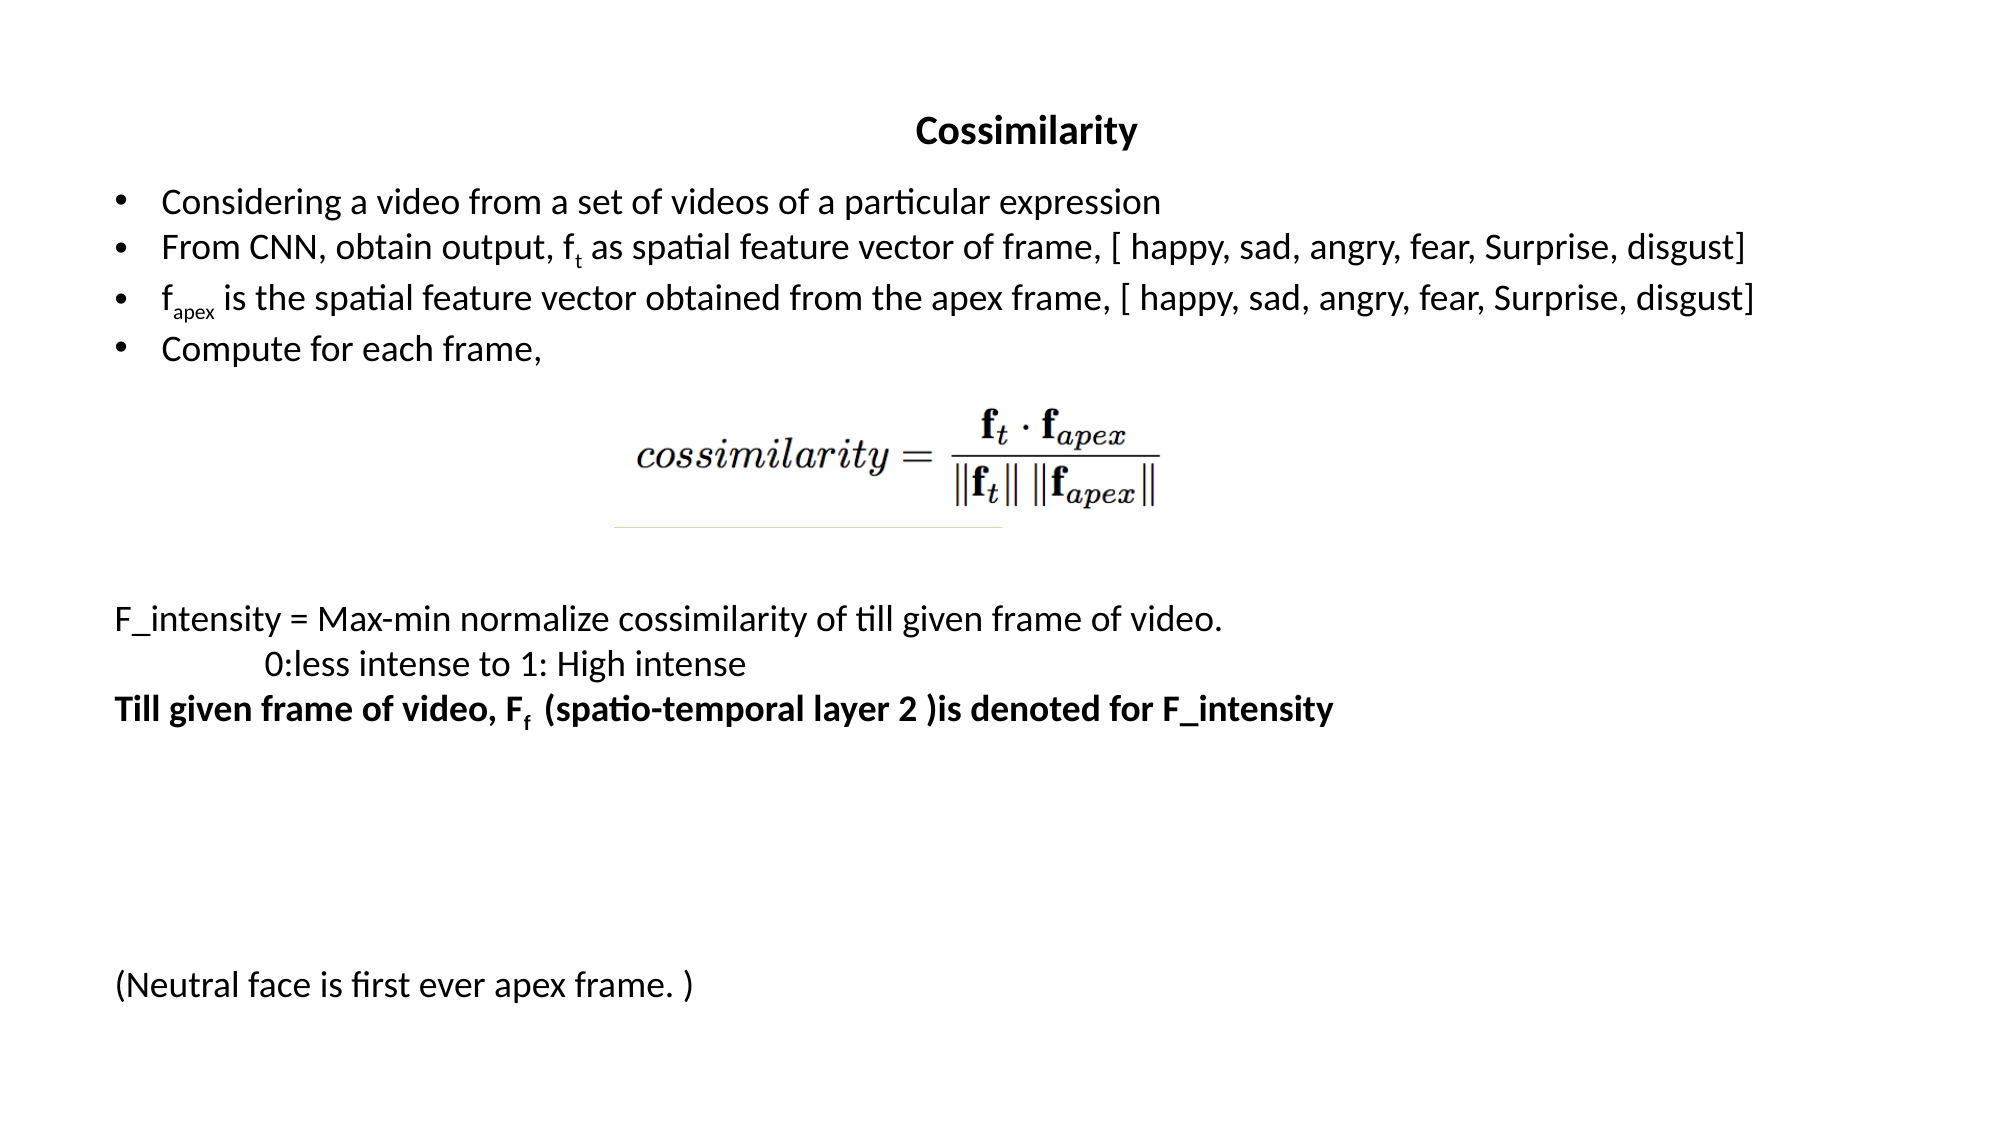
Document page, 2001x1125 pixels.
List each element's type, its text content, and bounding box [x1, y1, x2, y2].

picture [614, 386, 1165, 528]
text_box Cossimilarity [900, 95, 1154, 161]
text_box Considering a video from a set of videos of a particular expression From CNN, obtain output, ft as spatial feature vector of frame, [ happy, sad, angry, fear, Surprise, disgust] fapex is the spatial feature vector obtained from the apex frame, [ happy, sad, angry, fear, Surprise, disgust] Compute for each frame, F_intensity = Max-min normalize cossimilarity of till given frame of video. 0:less intense to 1: High intense Till given frame of video, Ff (spatio-temporal layer 2 )is denoted for F_intensity (Neutral face is first ever apex frame. ) [99, 169, 1859, 1013]
